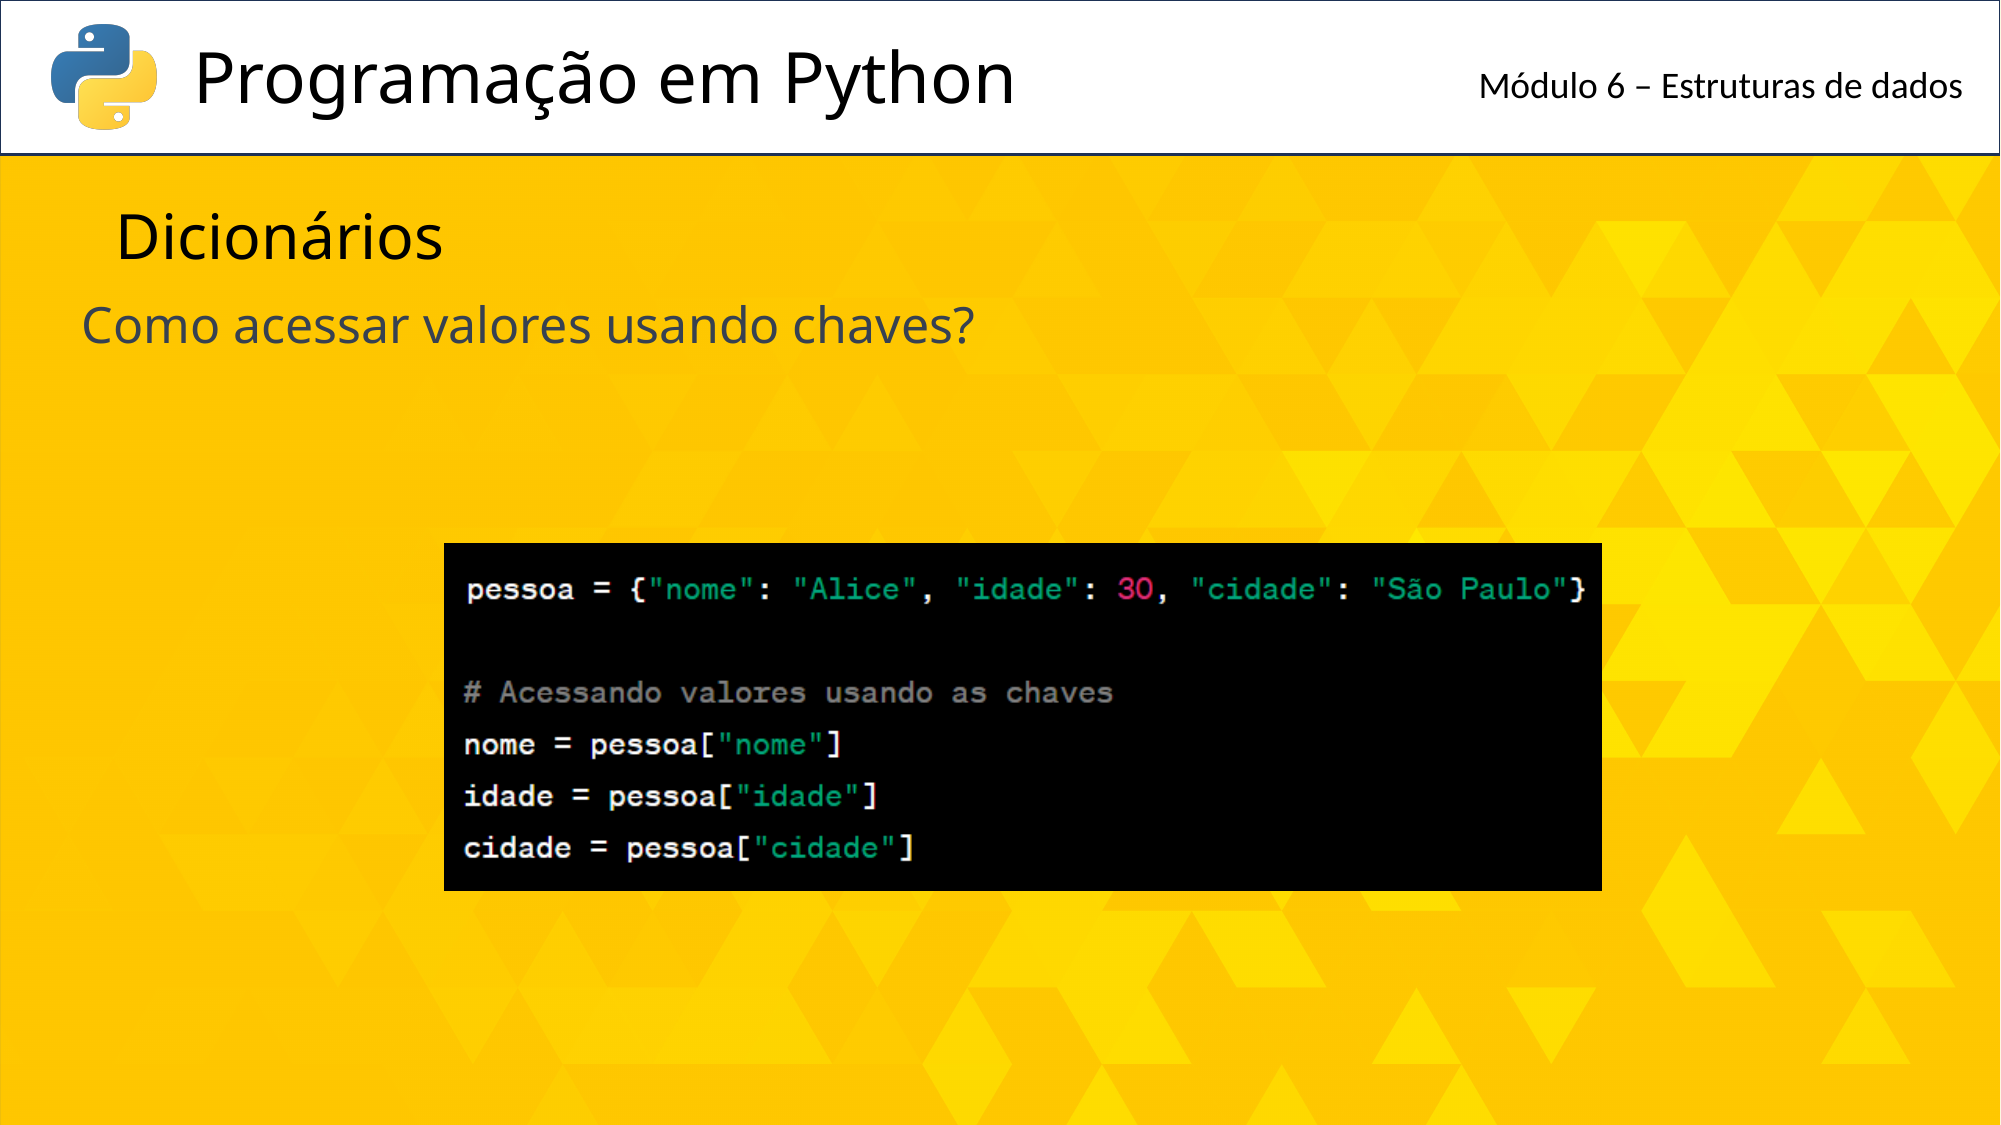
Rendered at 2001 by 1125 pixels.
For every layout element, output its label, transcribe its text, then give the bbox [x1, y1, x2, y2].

text_box [0, 0, 2000, 156]
subtitle Dicionários [100, 197, 1819, 281]
text_box Como acessar valores usando chaves? [66, 266, 1670, 449]
title Programação em Python [178, 24, 1822, 126]
text_box Módulo 6 – Estruturas de dados [1463, 0, 2000, 114]
picture [51, 24, 157, 130]
picture [0, 0, 2001, 1125]
